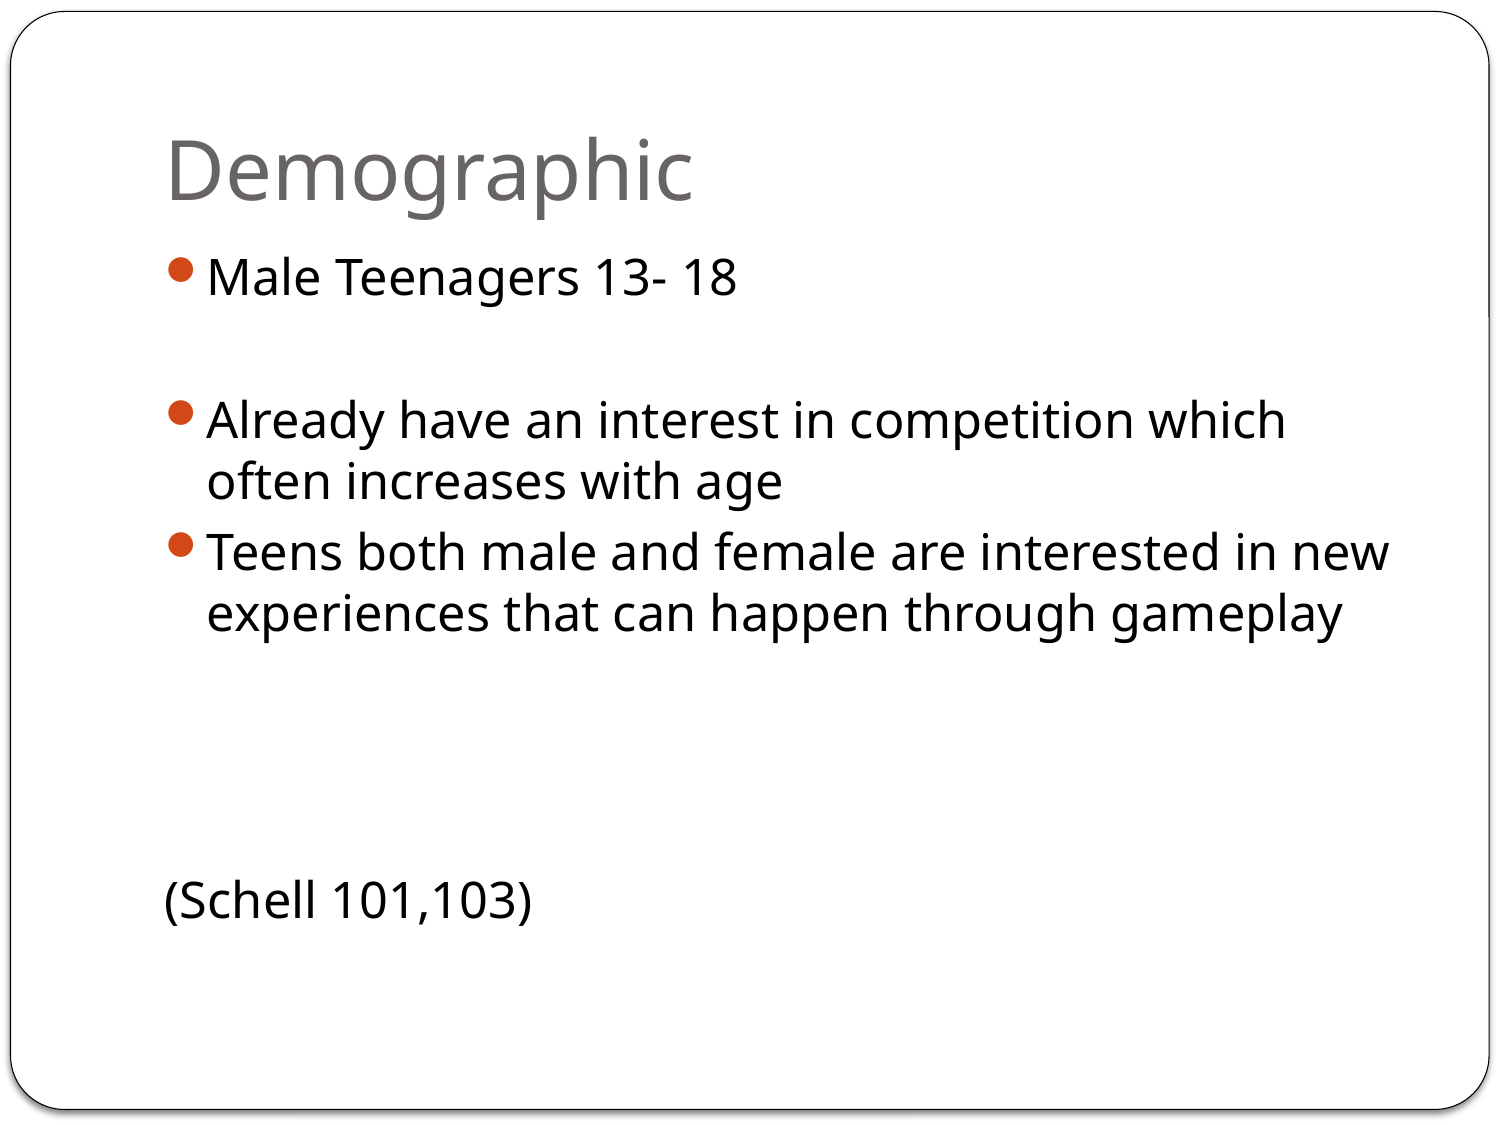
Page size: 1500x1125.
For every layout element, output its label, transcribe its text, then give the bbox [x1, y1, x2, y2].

list Male Teenagers 13- 18 Already have an interest in competition which often increases with age Teens both male and female are interested in new experiences that can happen through gameplay (Schell 101,103) [150, 237, 1425, 988]
title Demographic [150, 45, 1425, 233]
